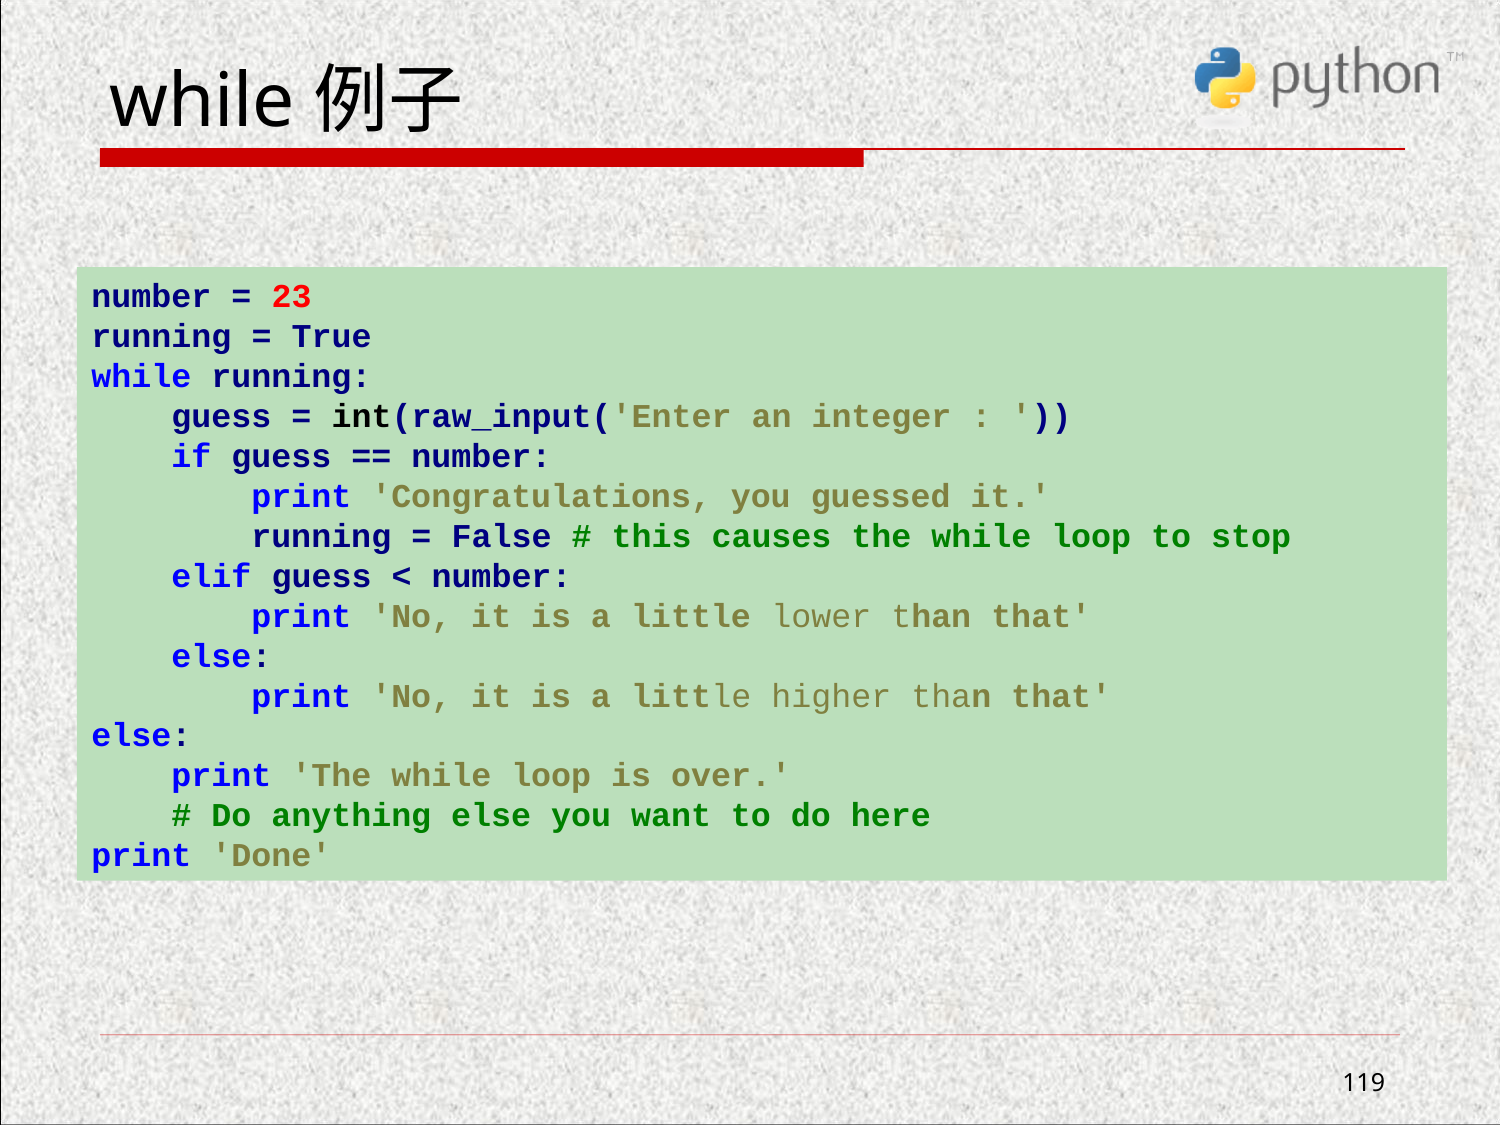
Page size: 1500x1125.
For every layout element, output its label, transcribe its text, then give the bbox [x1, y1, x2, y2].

picture [0, 0, 1500, 1125]
title while例子 [94, 50, 1407, 149]
slide_number 119 [1074, 1058, 1400, 1103]
text_box number = 23 running = True while running: guess = int(raw_input('Enter an integer : ')) if guess == number: print 'Congratulations, you guessed it.' running = False # this causes the while loop to stop elif guess < number: print 'No, it is a little lower than that' else: print 'No, it is a little higher than that' else: print 'The while loop is over.' # Do anything else you want to do here print 'Done' [76, 267, 1447, 881]
